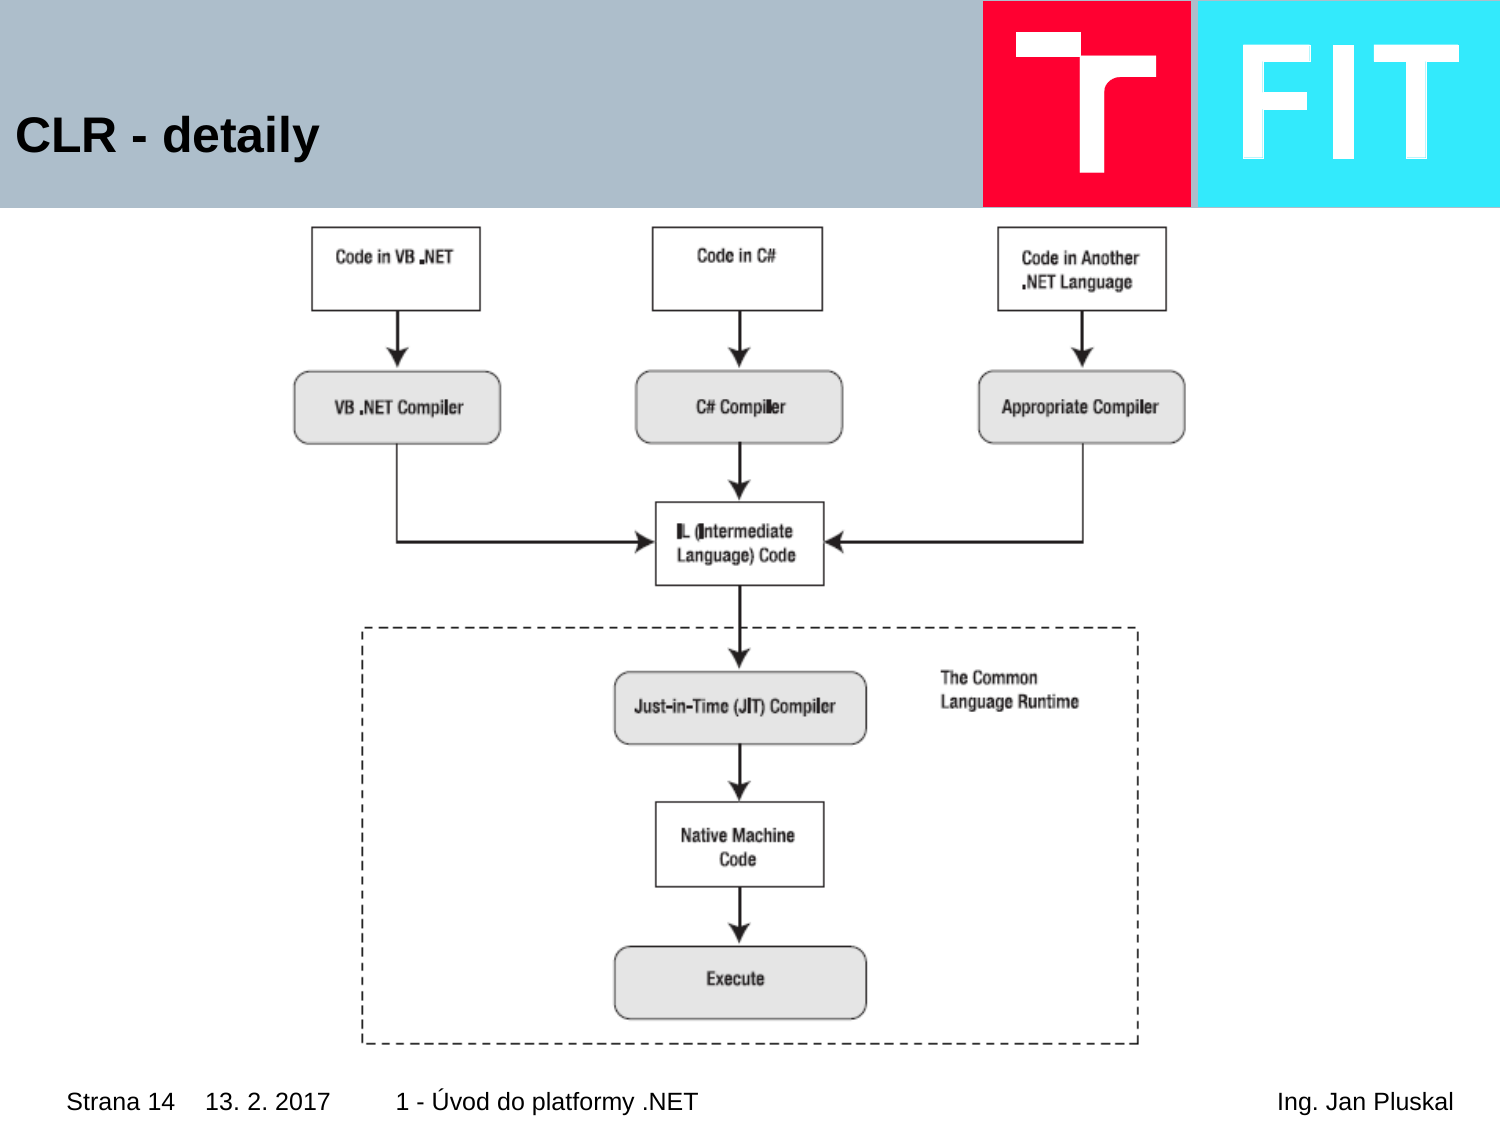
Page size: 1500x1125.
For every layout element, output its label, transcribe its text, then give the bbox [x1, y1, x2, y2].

title CLR - detaily [0, 0, 984, 208]
picture [277, 207, 1198, 1059]
